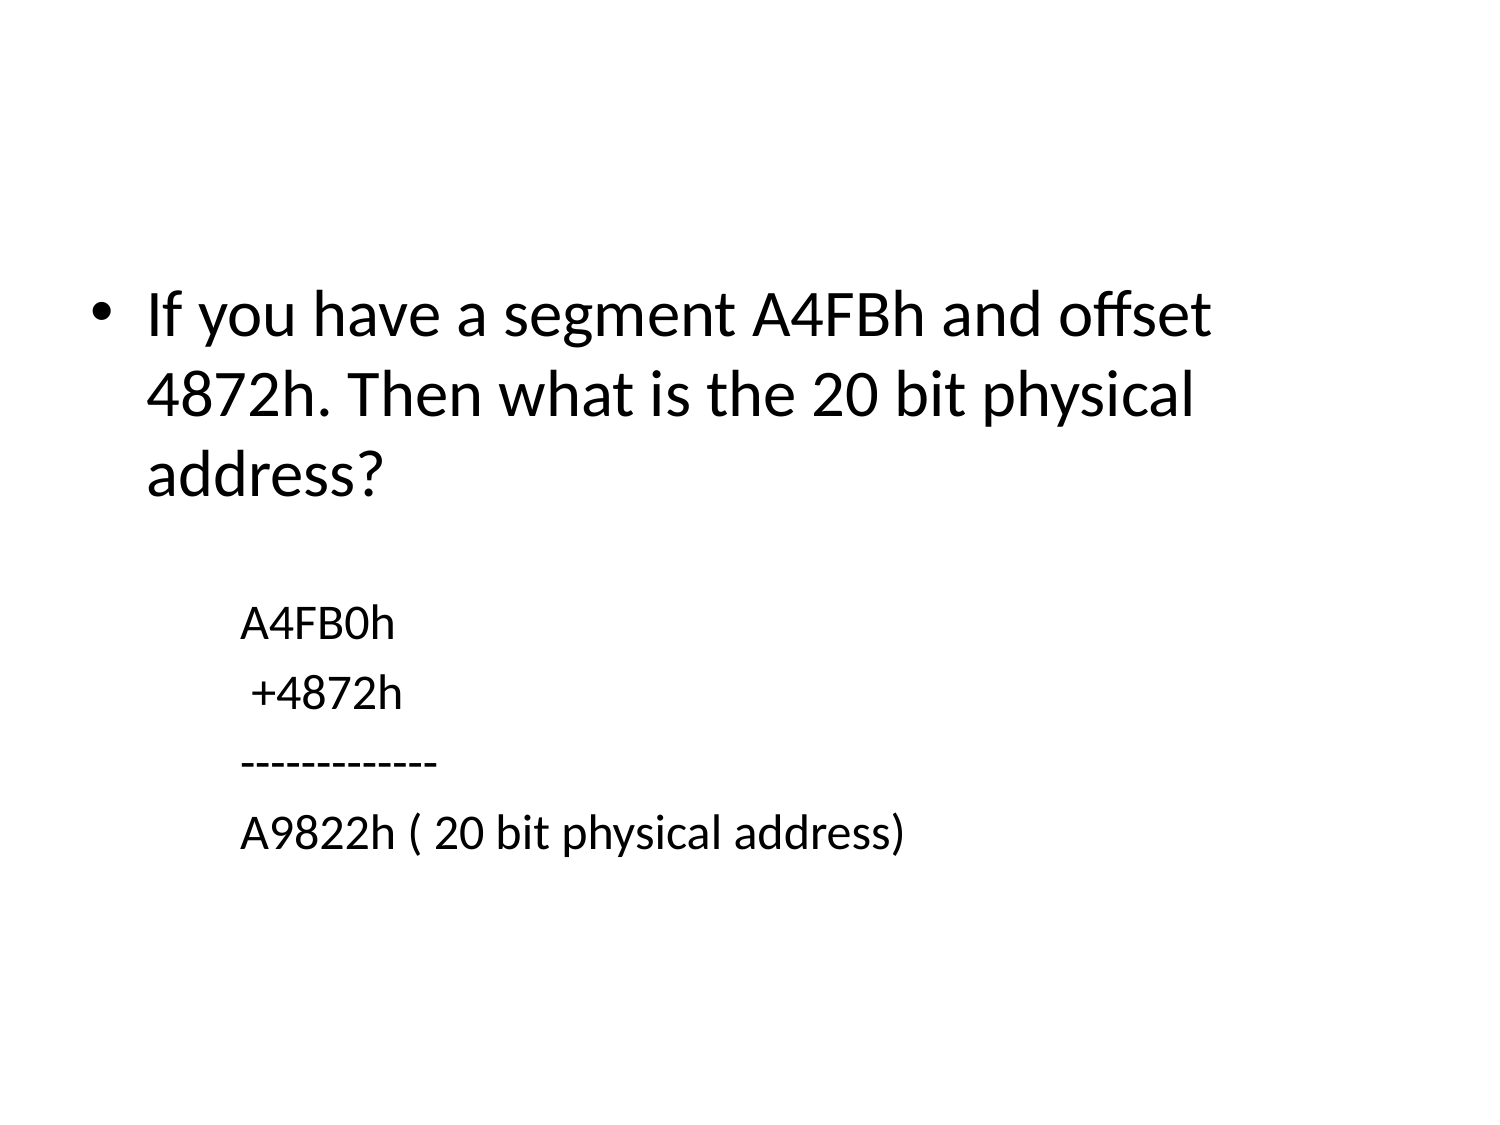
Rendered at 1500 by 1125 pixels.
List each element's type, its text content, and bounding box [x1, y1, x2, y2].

list If you have a segment A4FBh and offset 4872h. Then what is the 20 bit physical address? A4FB0h +4872h ------------- A9822h ( 20 bit physical address) [75, 262, 1425, 1005]
